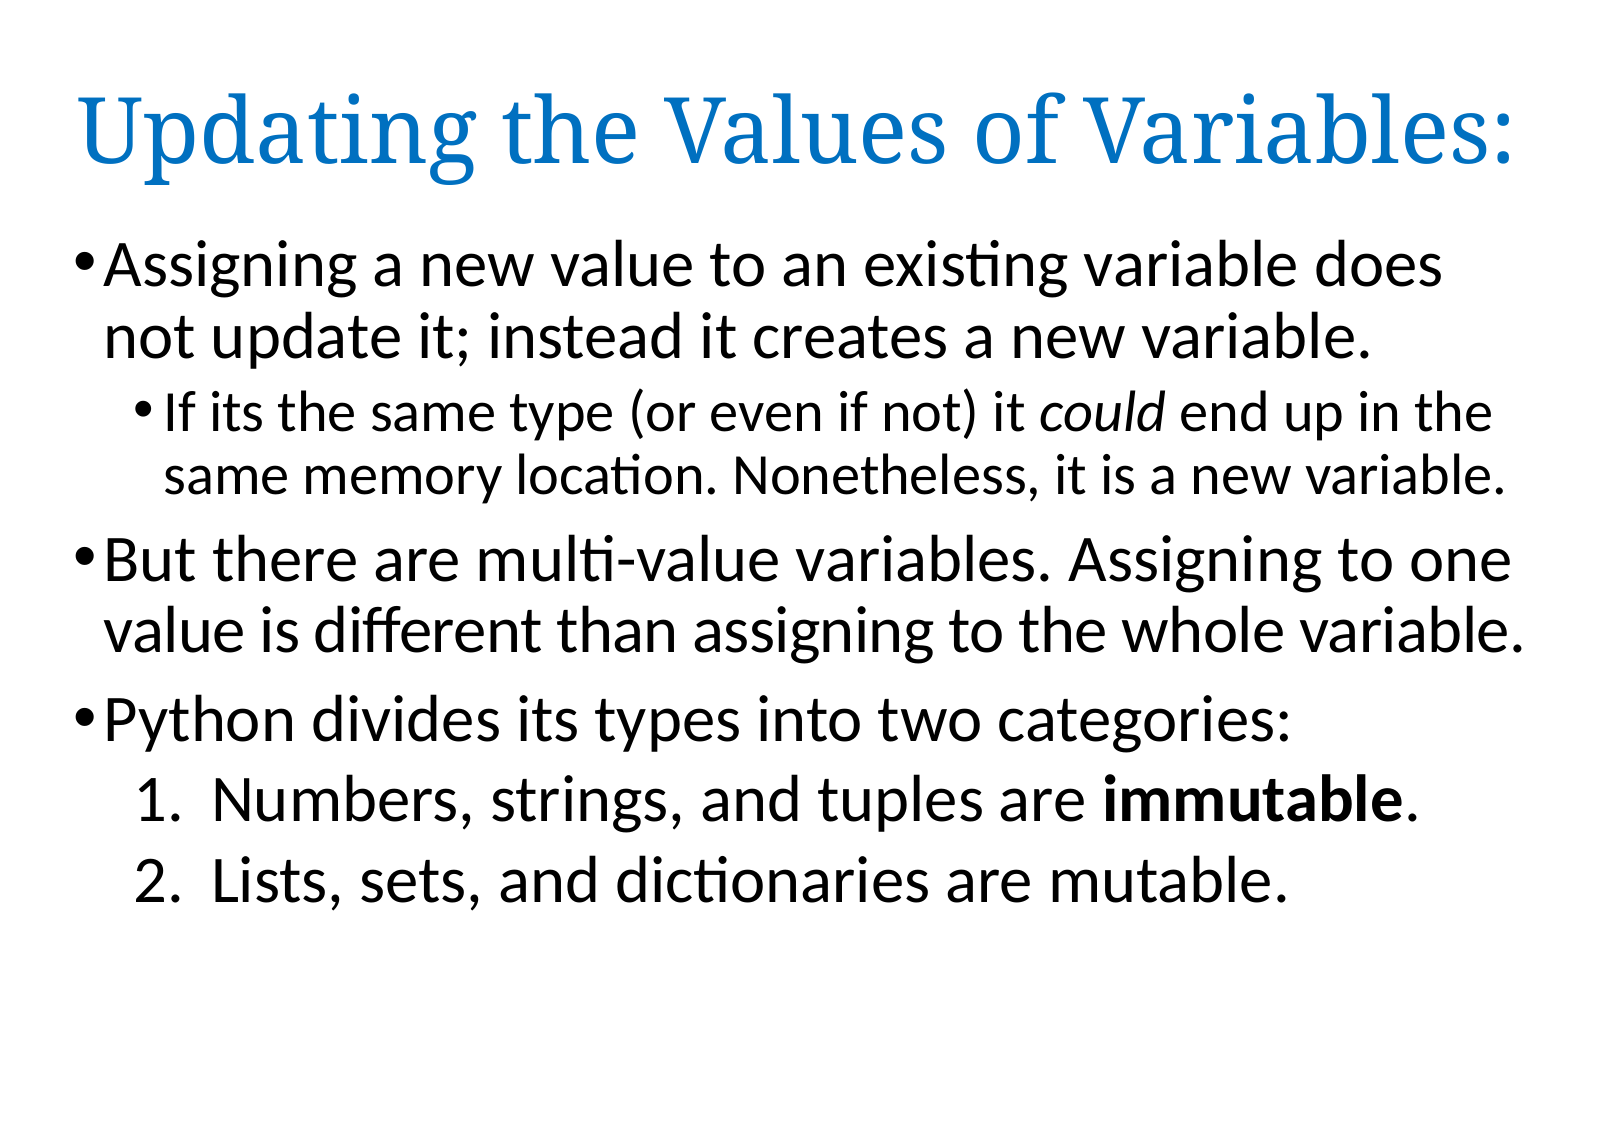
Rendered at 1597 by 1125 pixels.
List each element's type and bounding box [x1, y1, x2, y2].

title [0, 46, 1597, 222]
list [58, 222, 1548, 1079]
